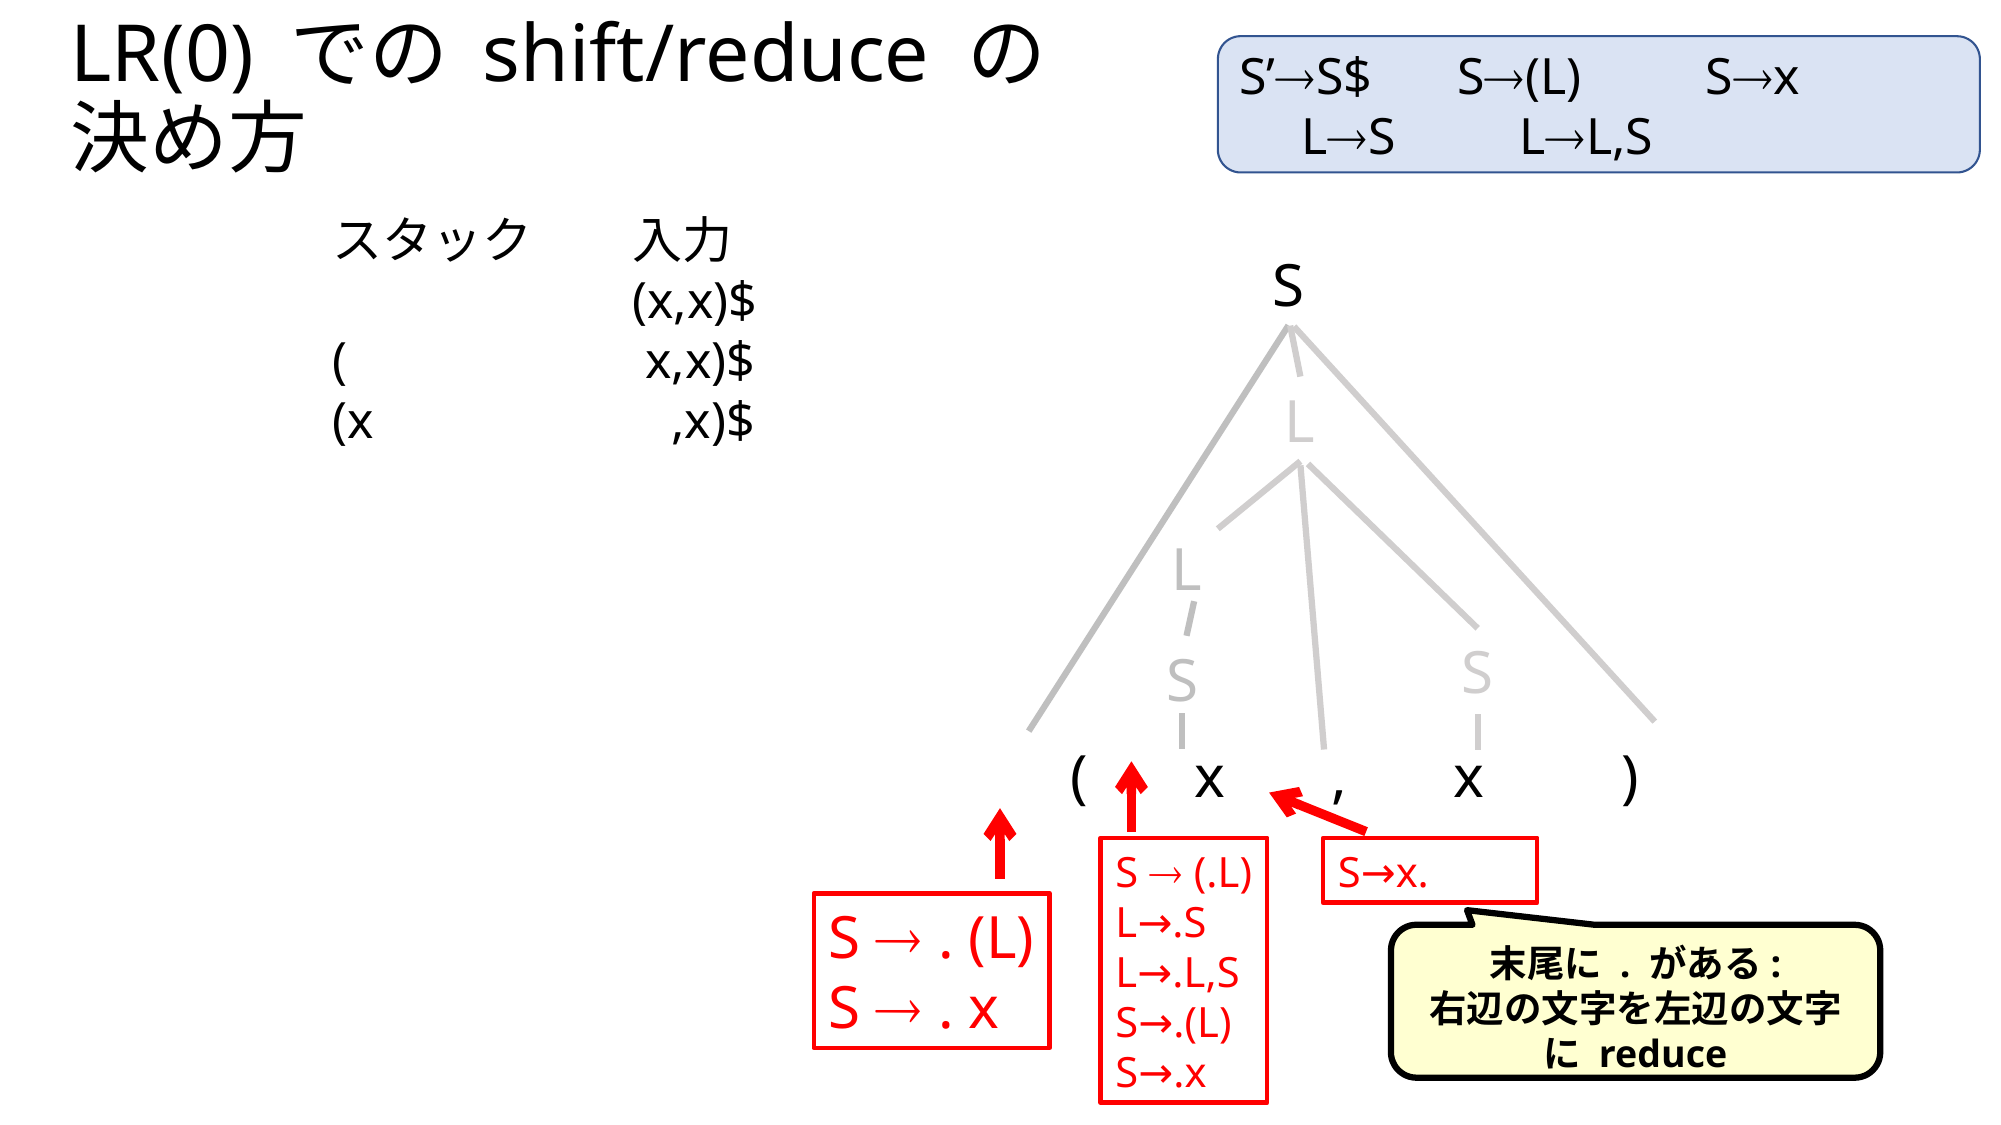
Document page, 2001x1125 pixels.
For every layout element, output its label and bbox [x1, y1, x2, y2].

text_box [317, 201, 1050, 1048]
text_box [1390, 910, 1881, 1078]
text_box [1323, 837, 1538, 903]
text_box [1100, 837, 1268, 1103]
text_box [1028, 240, 1728, 832]
text_box [1216, 35, 1981, 174]
title [55, 4, 1132, 193]
